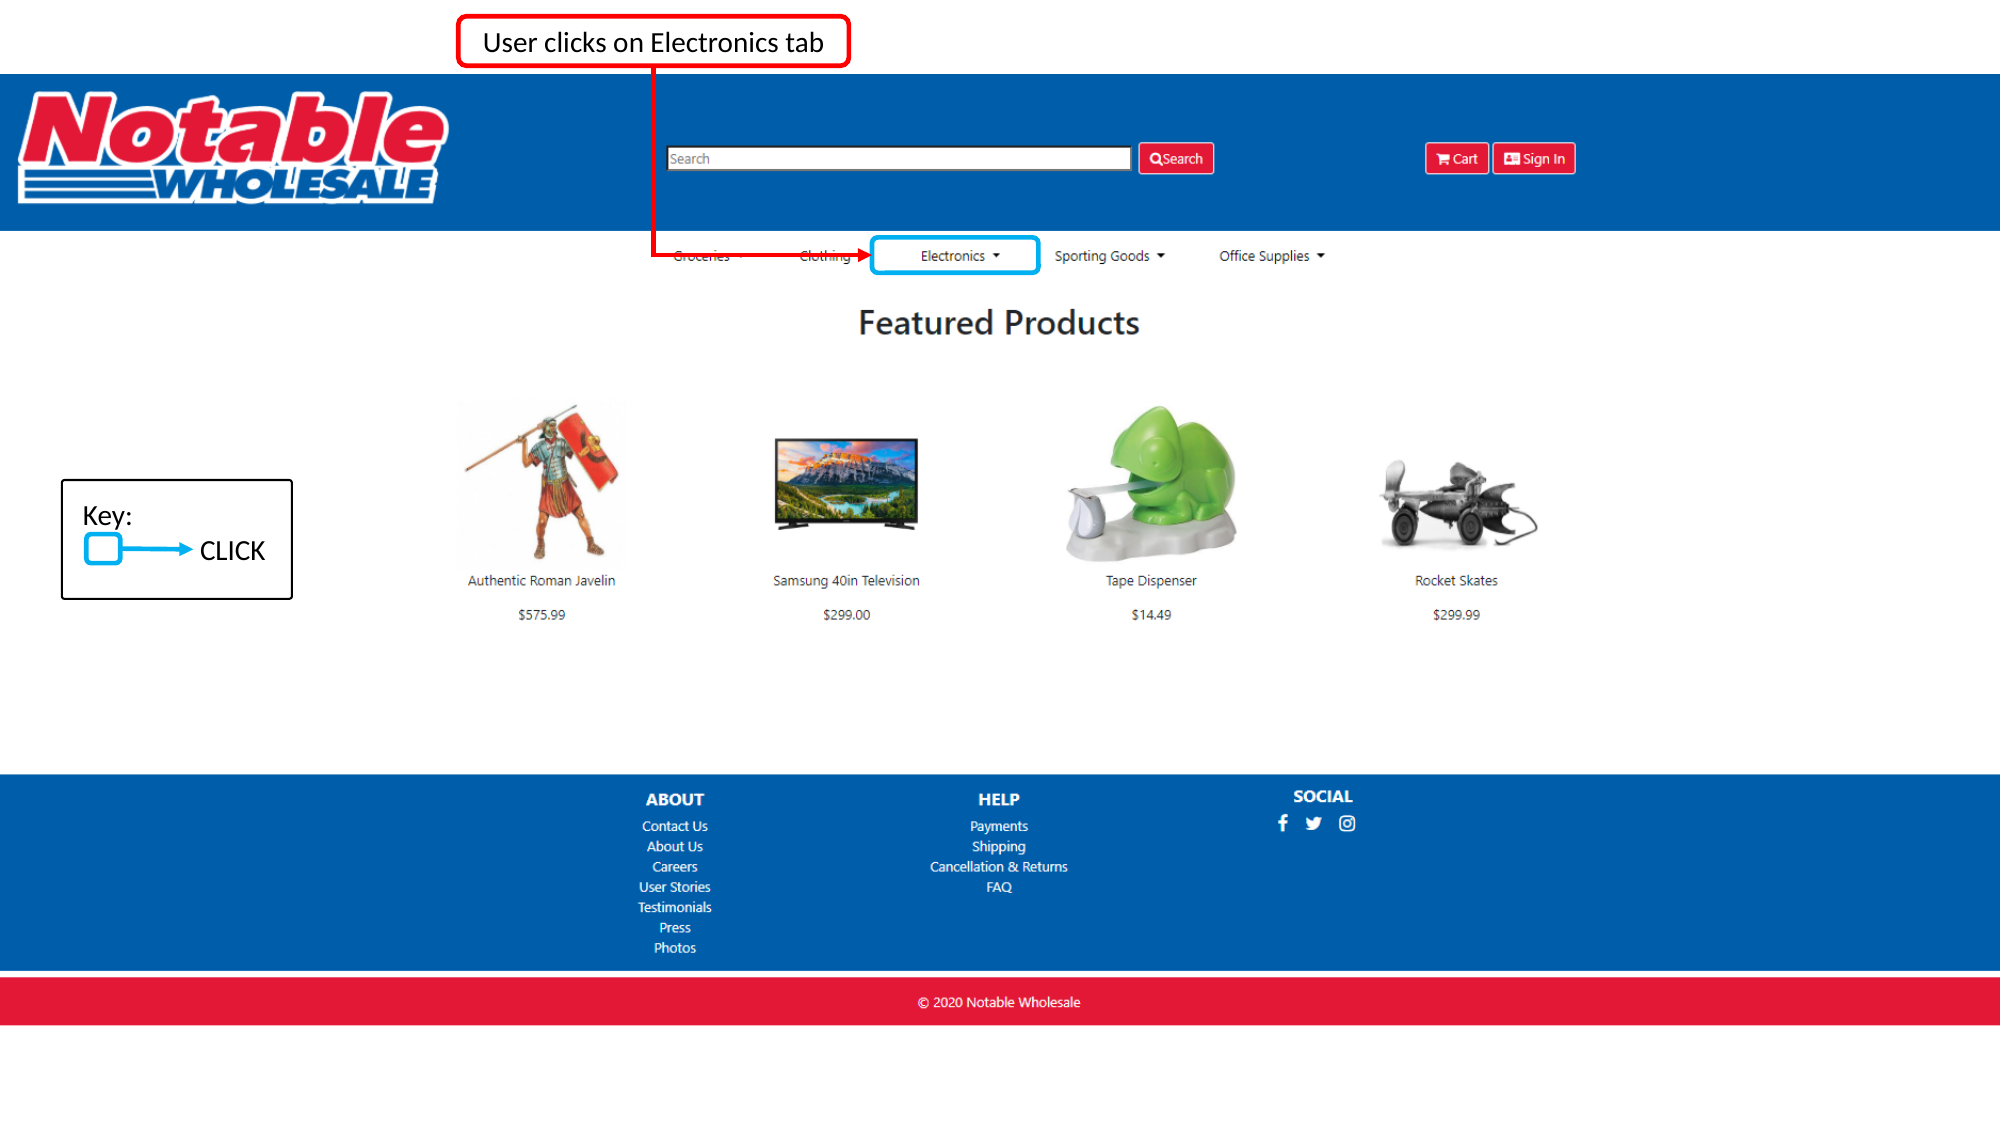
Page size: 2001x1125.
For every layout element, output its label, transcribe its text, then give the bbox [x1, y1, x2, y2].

picture [0, 74, 2000, 1051]
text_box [61, 479, 299, 646]
text_box User clicks on Electronics tab [457, 15, 850, 67]
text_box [668, 51, 858, 270]
